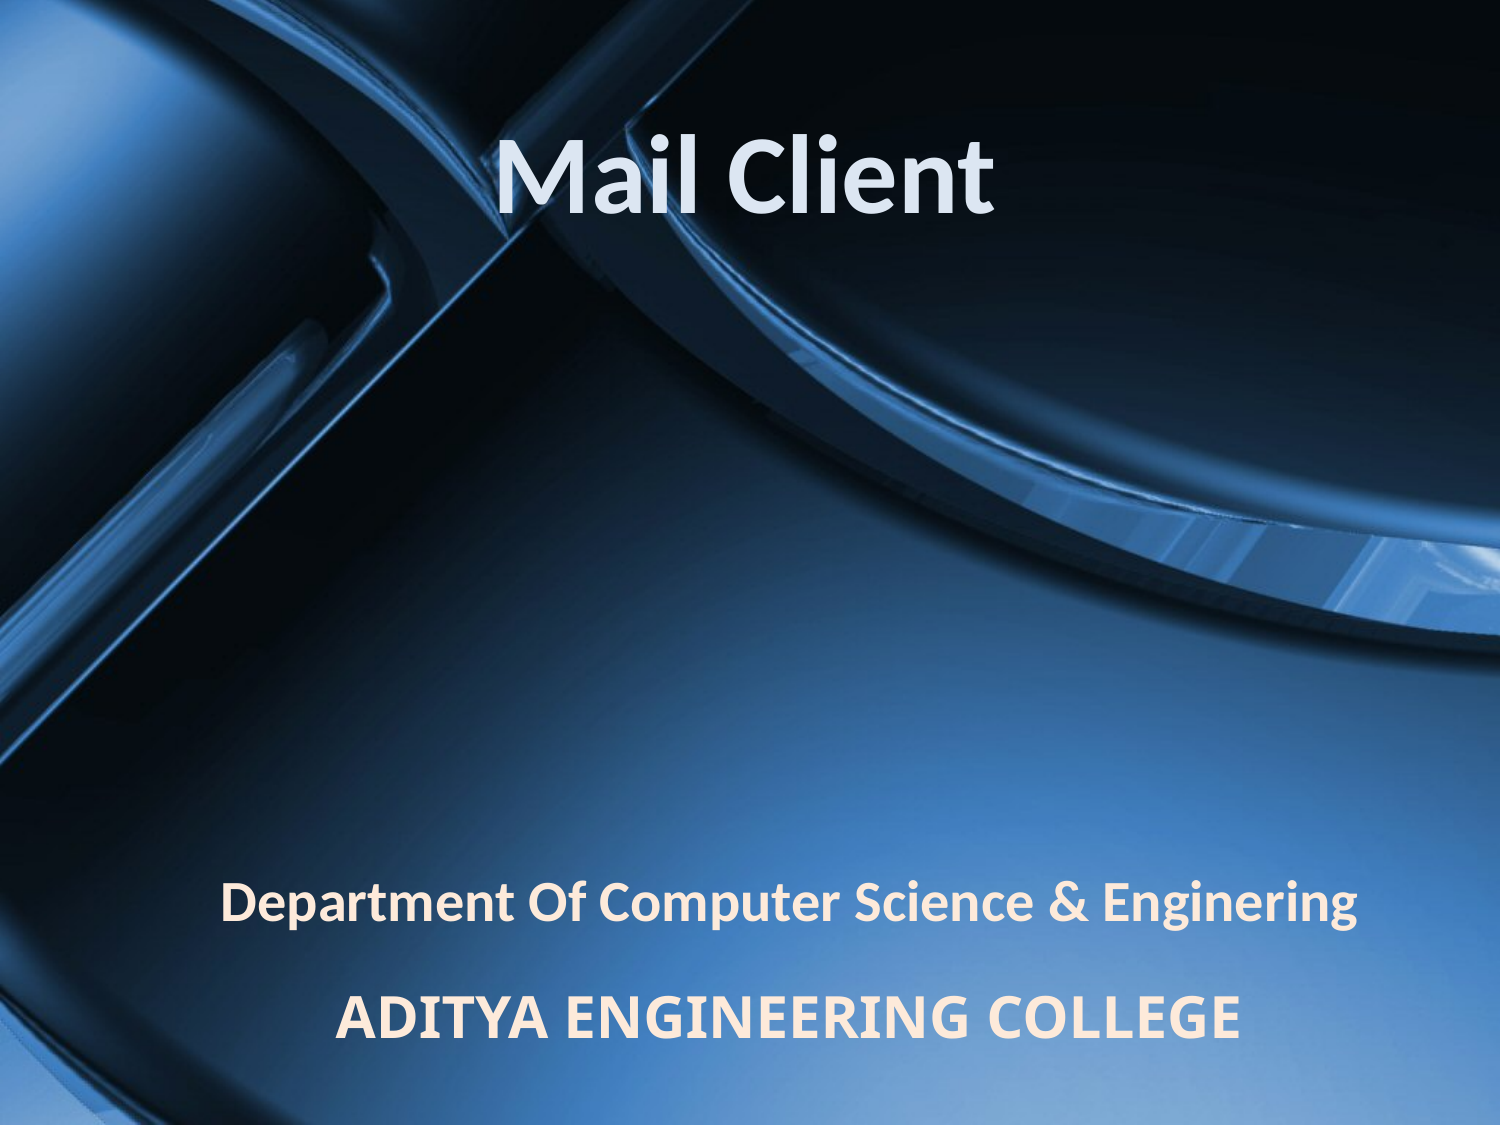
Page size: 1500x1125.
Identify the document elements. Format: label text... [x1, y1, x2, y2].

text_box Mail Client [328, 93, 1254, 244]
text_box ADITYA ENGINEERING COLLEGE [320, 973, 1258, 1058]
picture [0, 0, 1500, 1125]
text_box Department Of Computer Science & Enginering [206, 855, 1374, 941]
